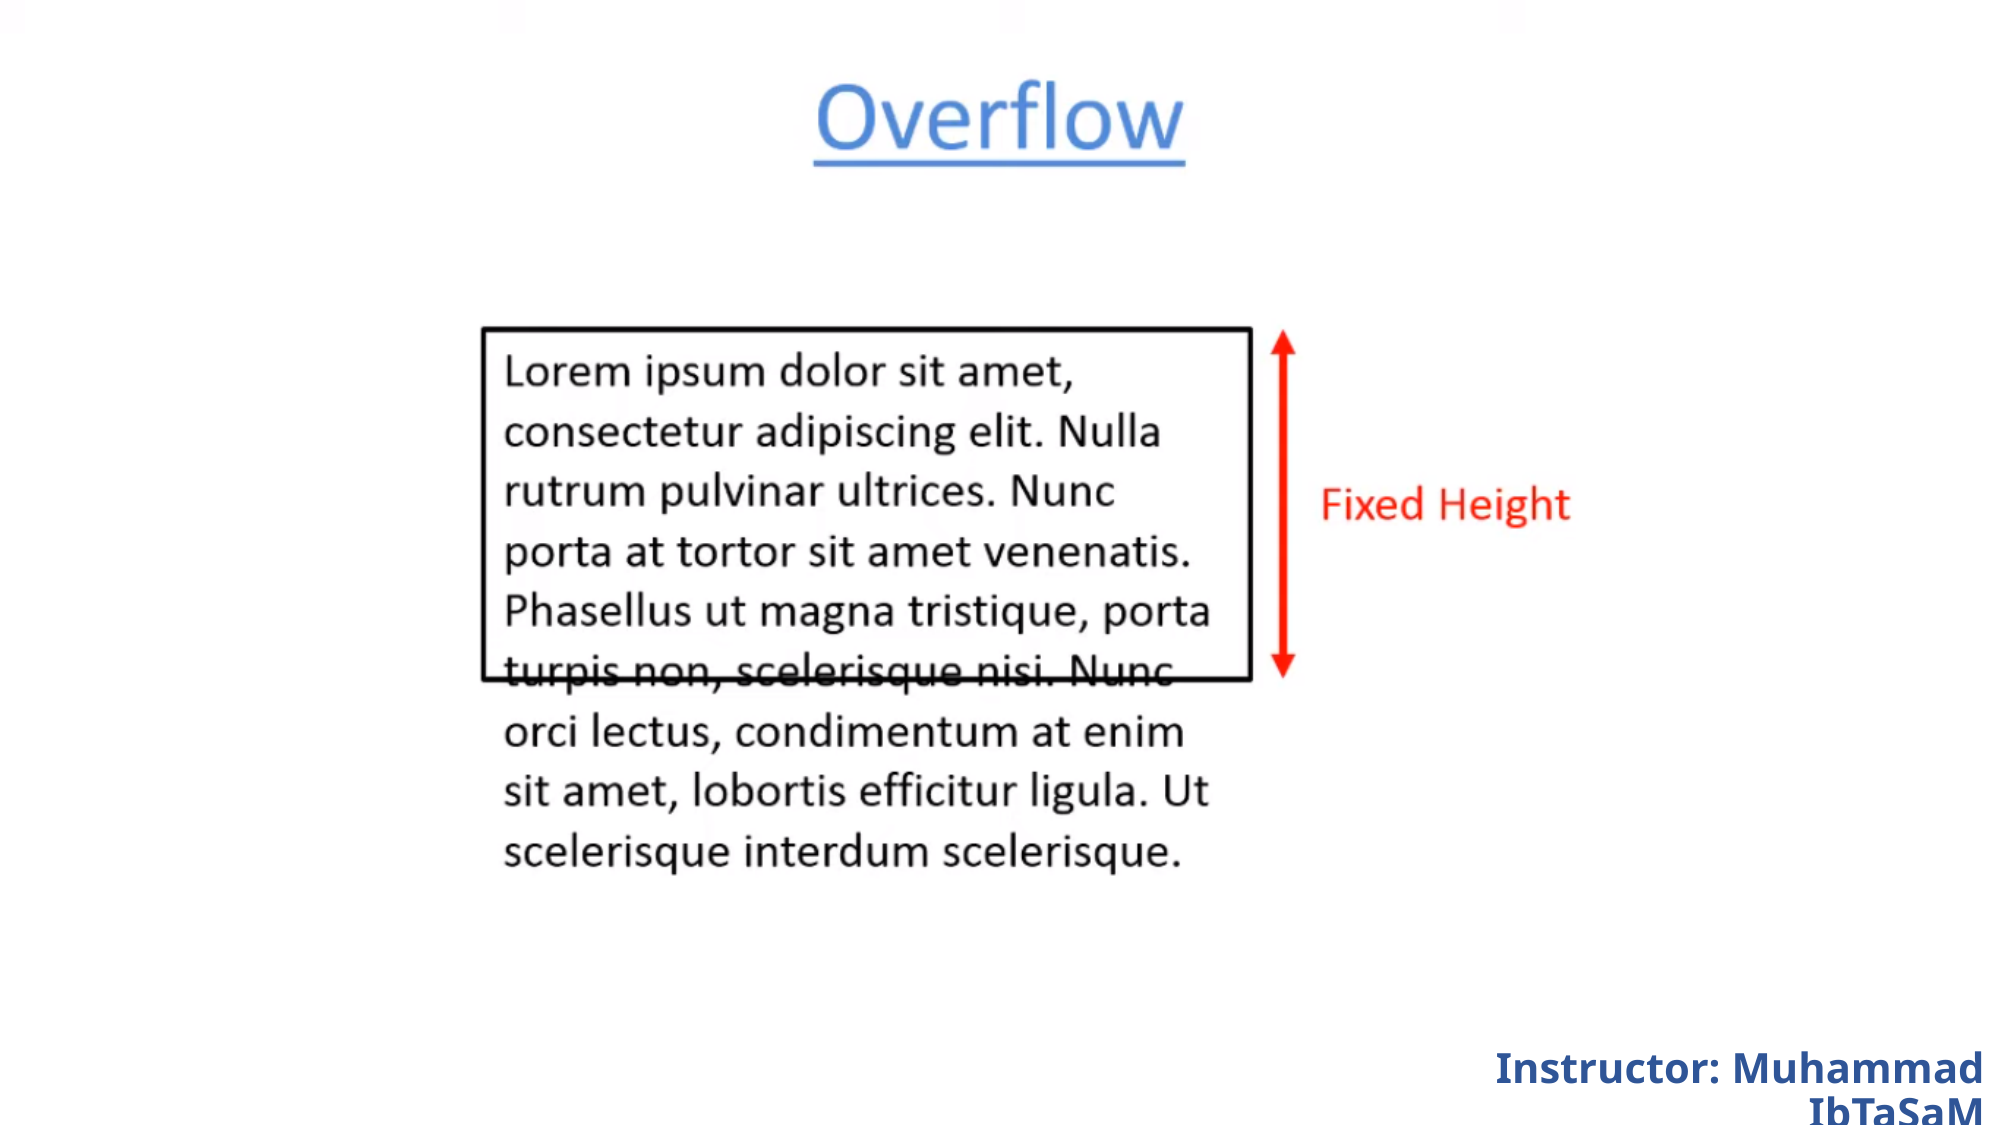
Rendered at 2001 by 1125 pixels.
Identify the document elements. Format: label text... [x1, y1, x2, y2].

title Instructor: Muhammad IbTaSaM [1351, 1059, 2000, 1125]
picture [0, 0, 2000, 970]
